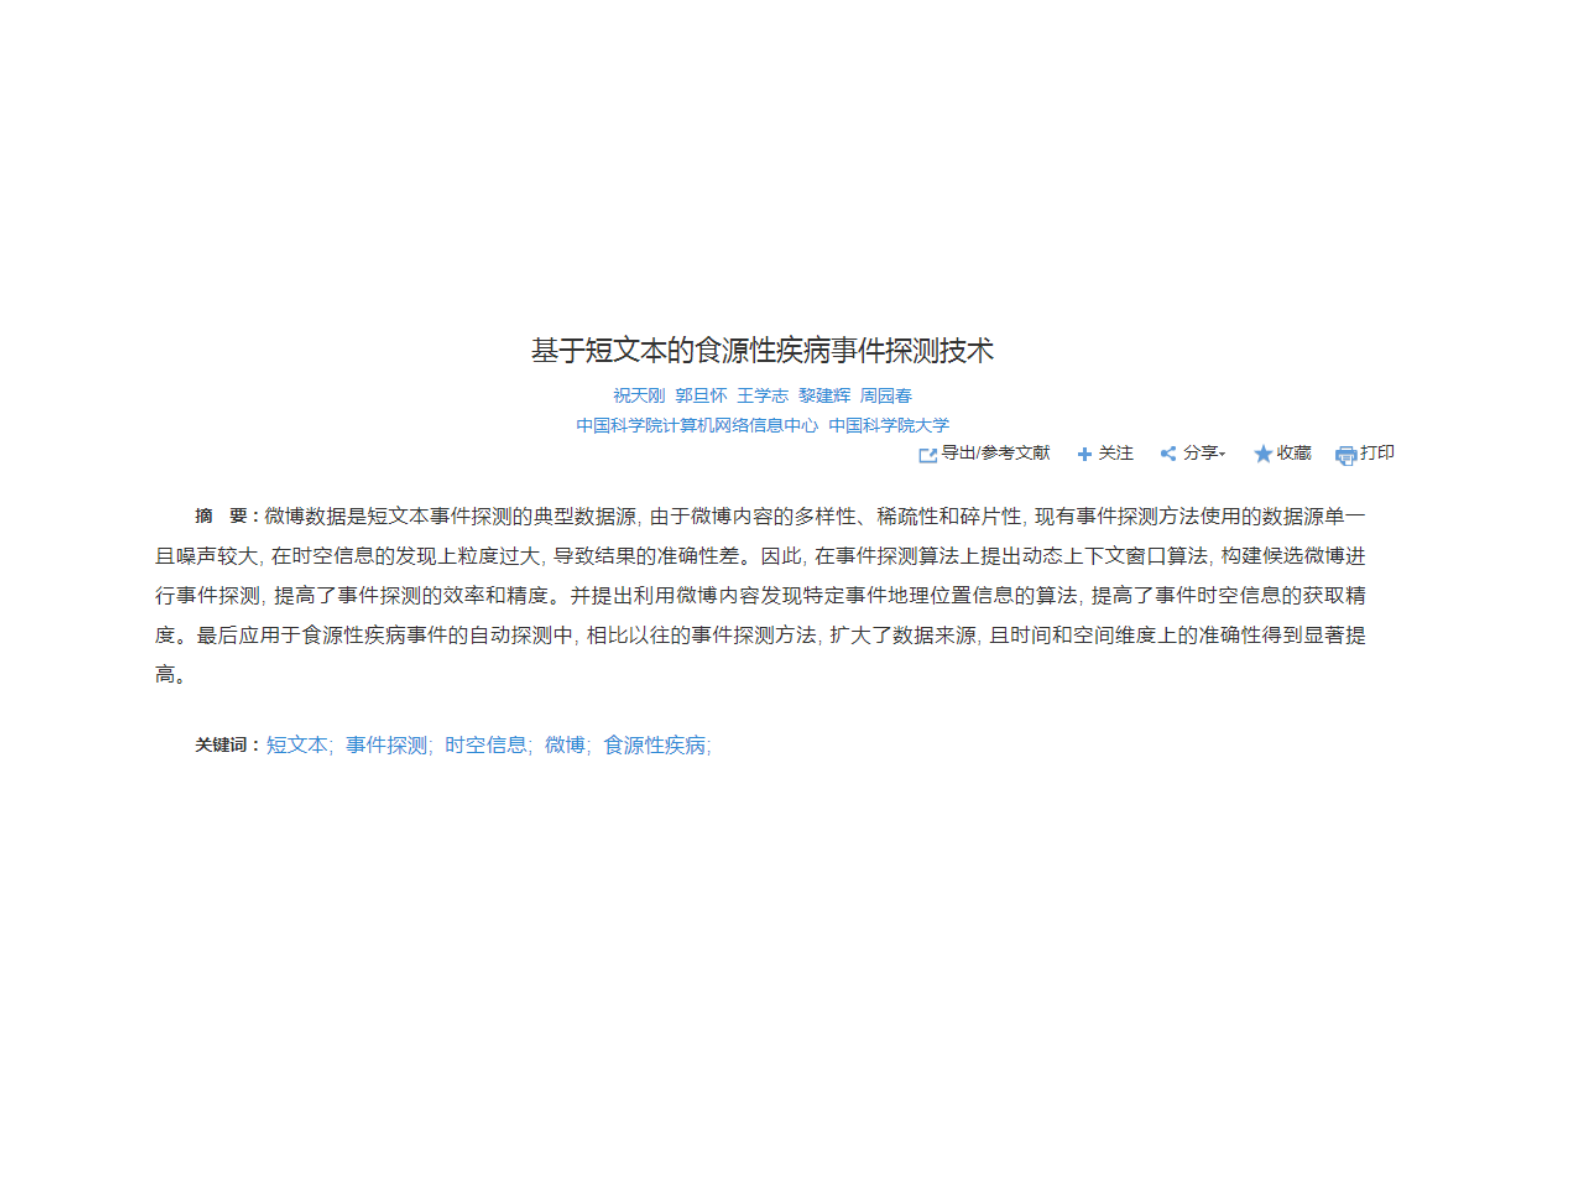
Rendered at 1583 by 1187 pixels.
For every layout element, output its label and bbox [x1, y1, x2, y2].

picture [133, 299, 1406, 778]
